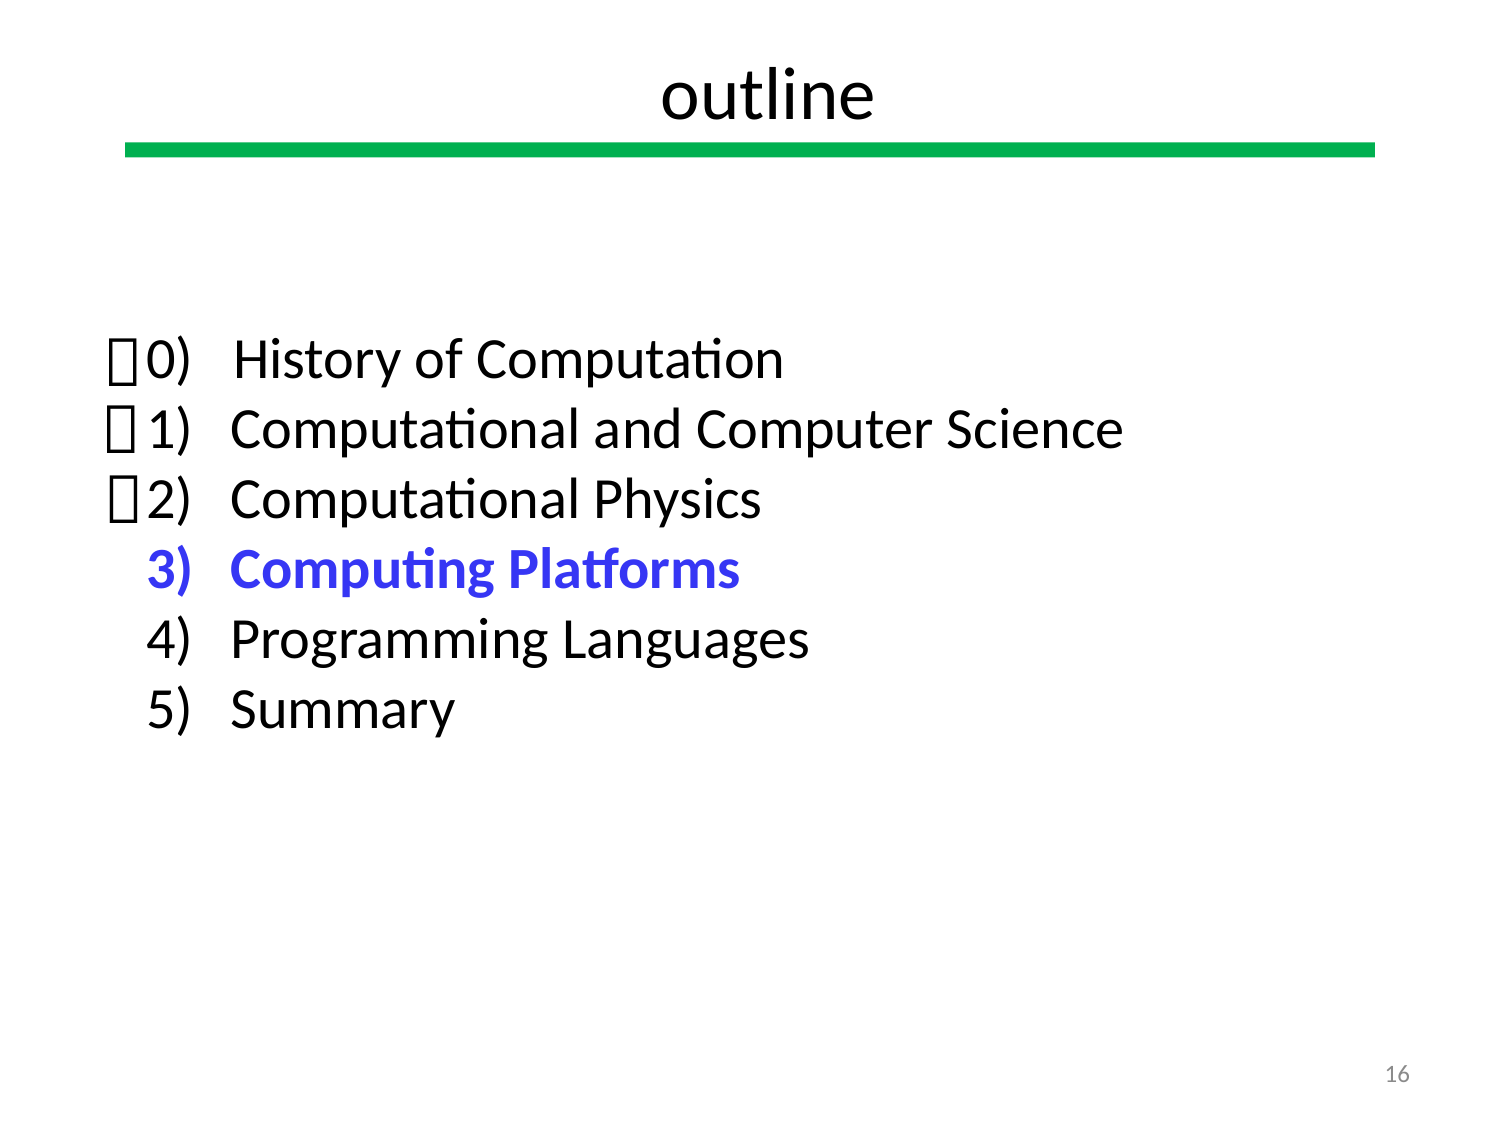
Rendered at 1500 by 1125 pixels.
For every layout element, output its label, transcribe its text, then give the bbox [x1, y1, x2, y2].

text_box [123, 140, 1377, 159]
text_box outline [645, 37, 891, 143]
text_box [81, 312, 1226, 823]
slide_number 16 [1074, 1042, 1425, 1103]
